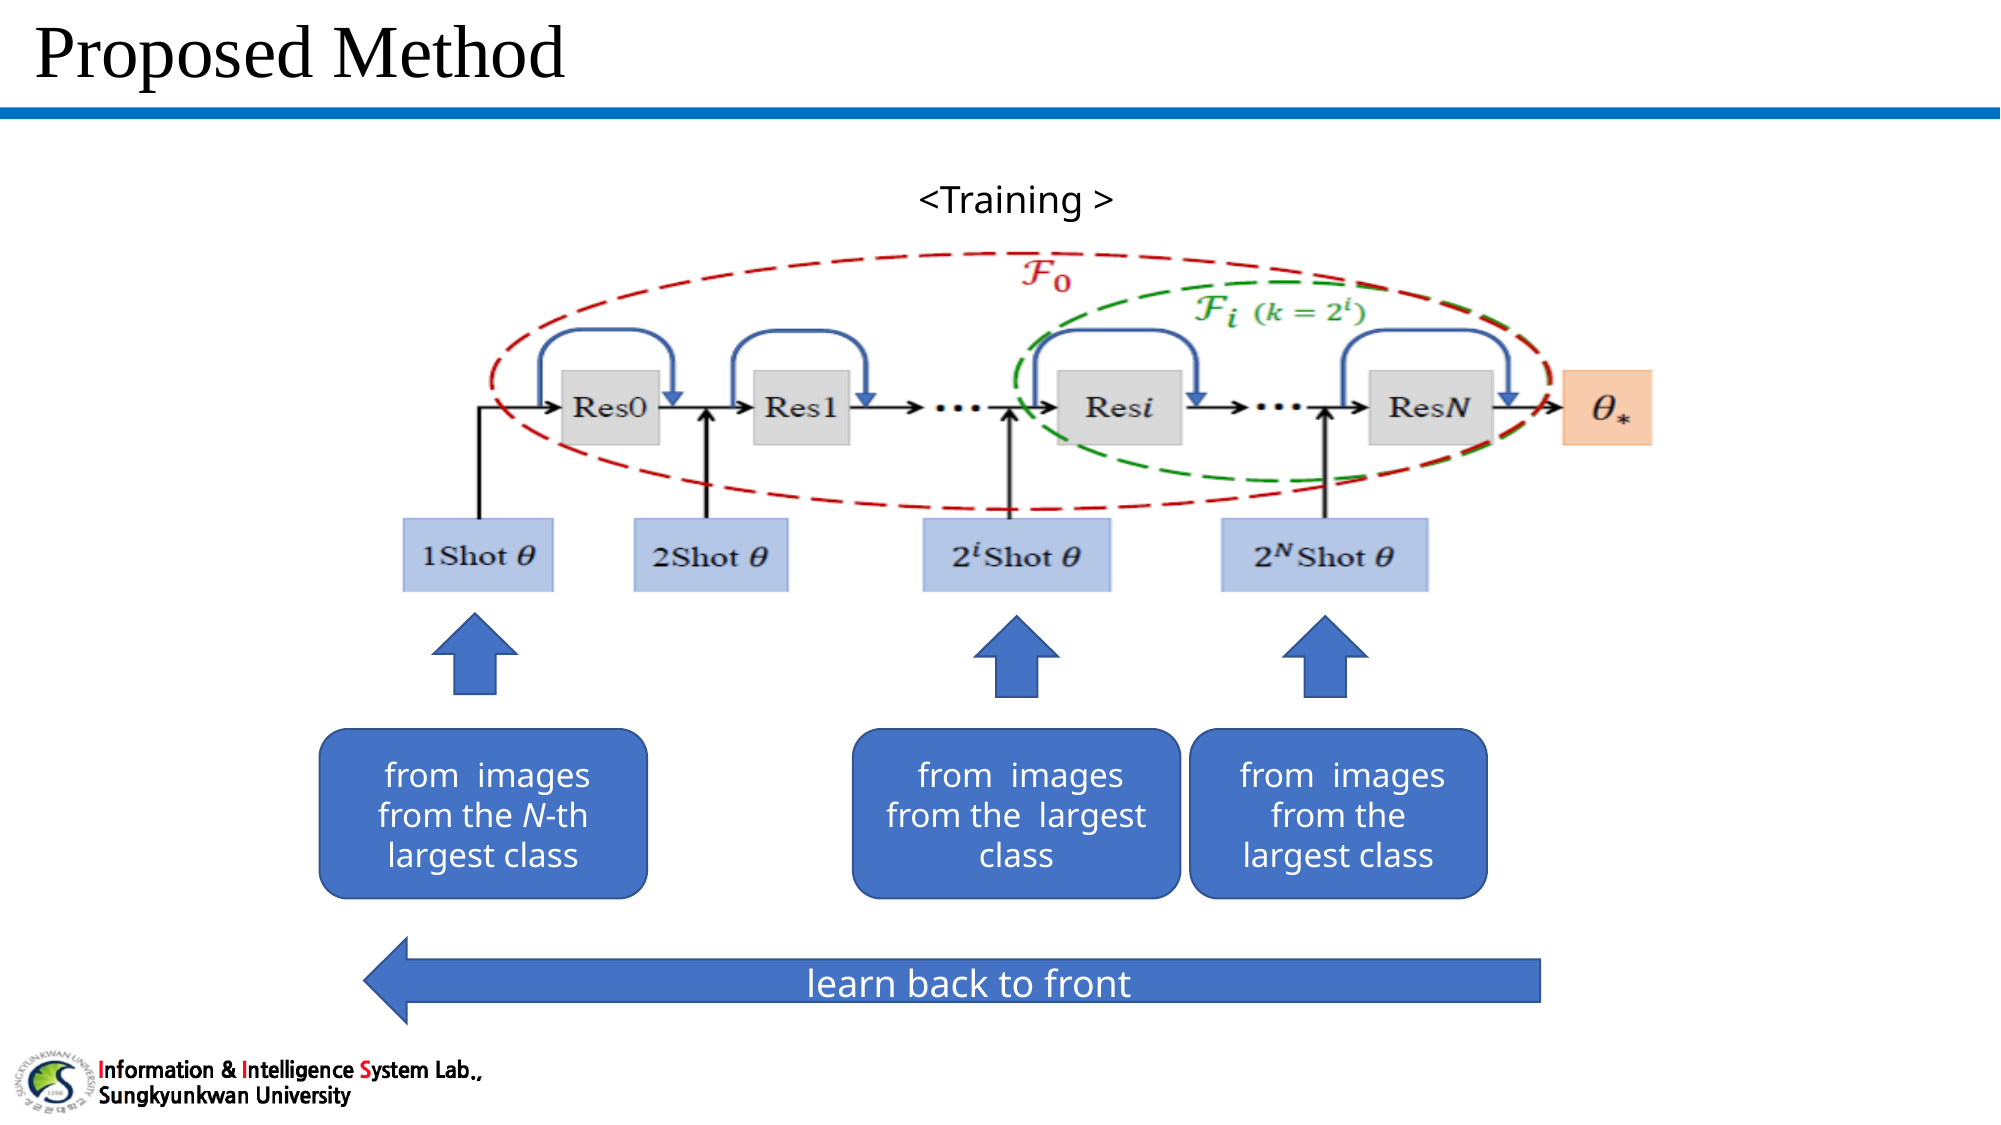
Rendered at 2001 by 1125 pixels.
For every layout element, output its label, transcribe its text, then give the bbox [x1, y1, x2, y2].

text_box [319, 245, 1681, 1024]
text_box Proposed Method [19, 4, 1934, 103]
picture [0, 1039, 497, 1120]
text_box [0, 106, 2000, 120]
